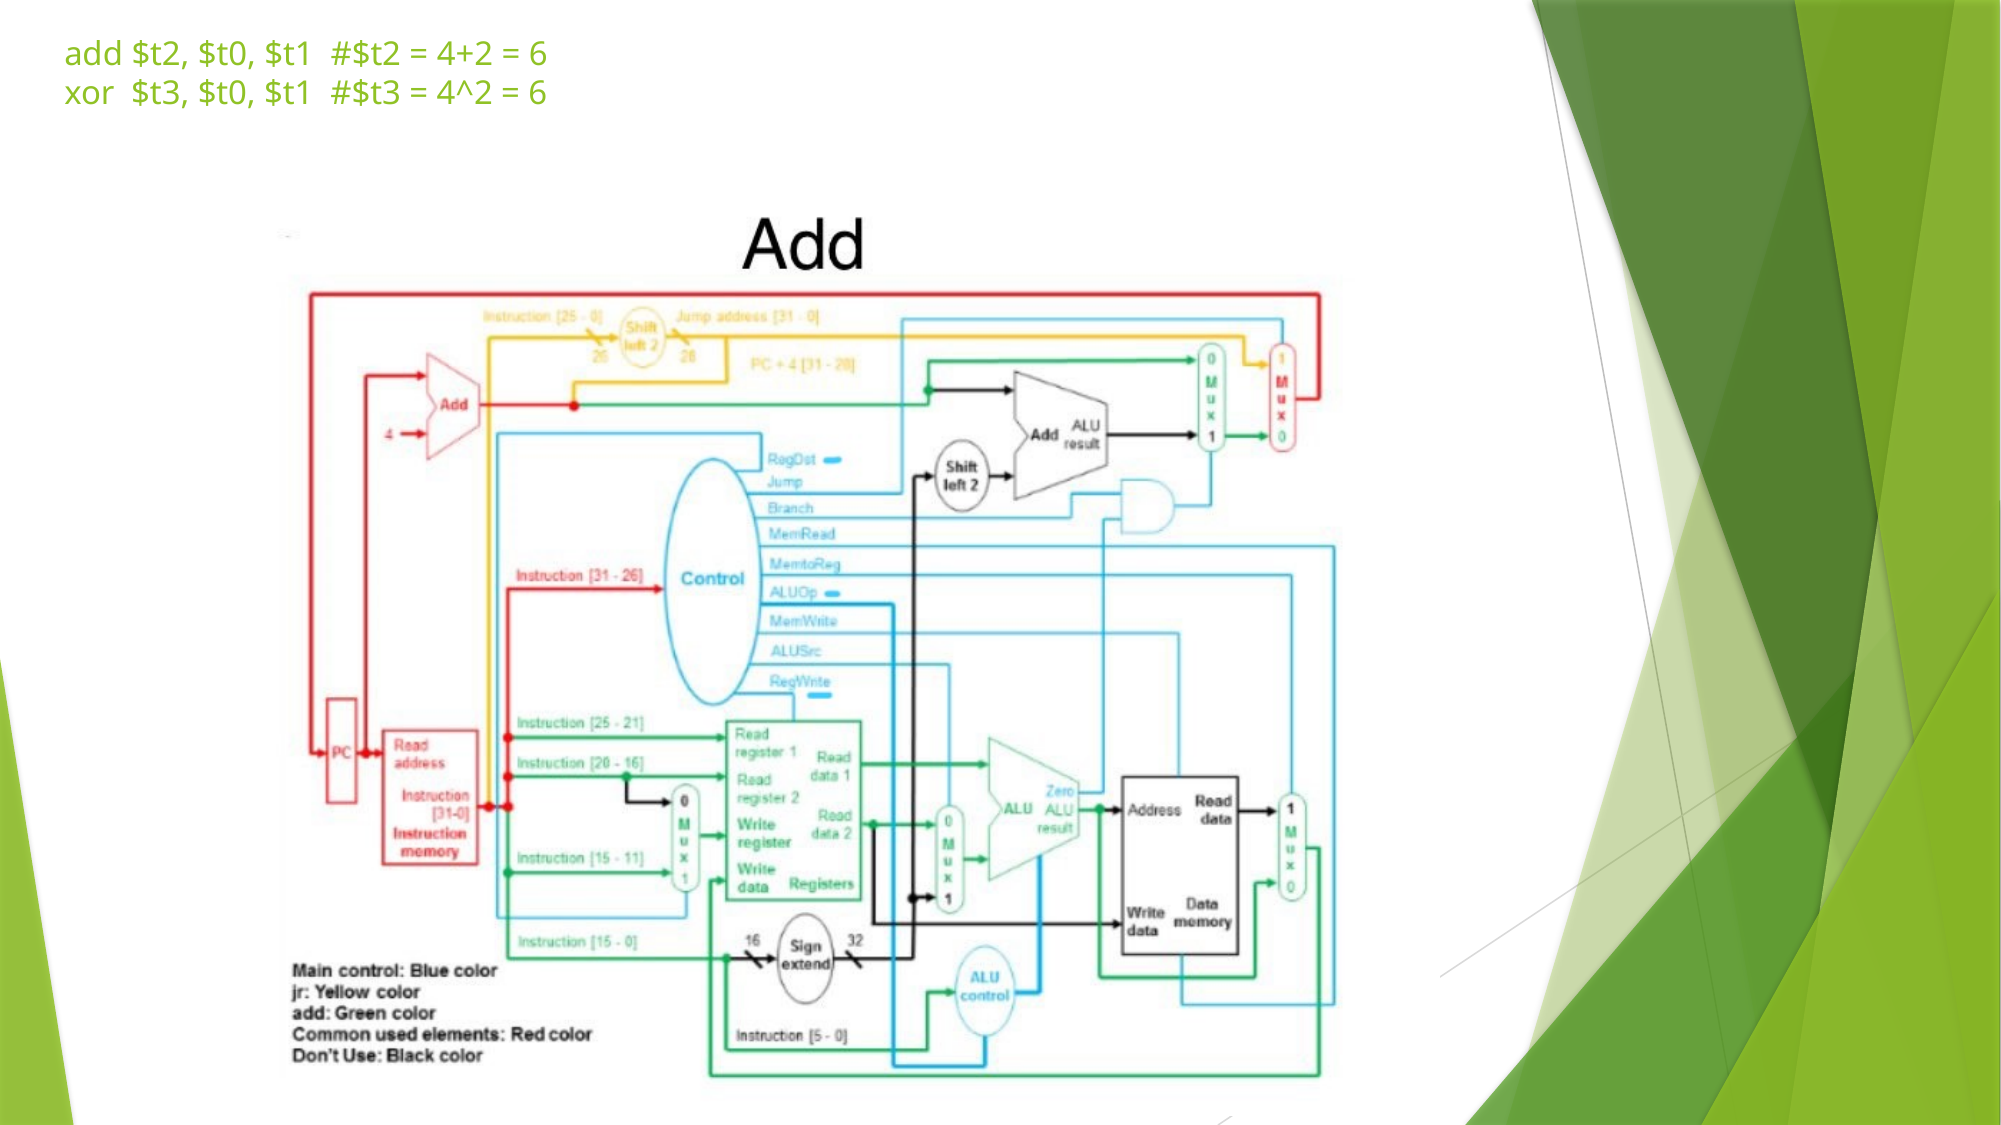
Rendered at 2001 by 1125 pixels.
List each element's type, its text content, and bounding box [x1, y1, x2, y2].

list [219, 183, 1441, 1116]
title add $t2, $t0, $t1 #$t2 = 4+2 = 6 xor $t3, $t0, $t1 #$t3 = 4^2 = 6 [49, 24, 948, 165]
